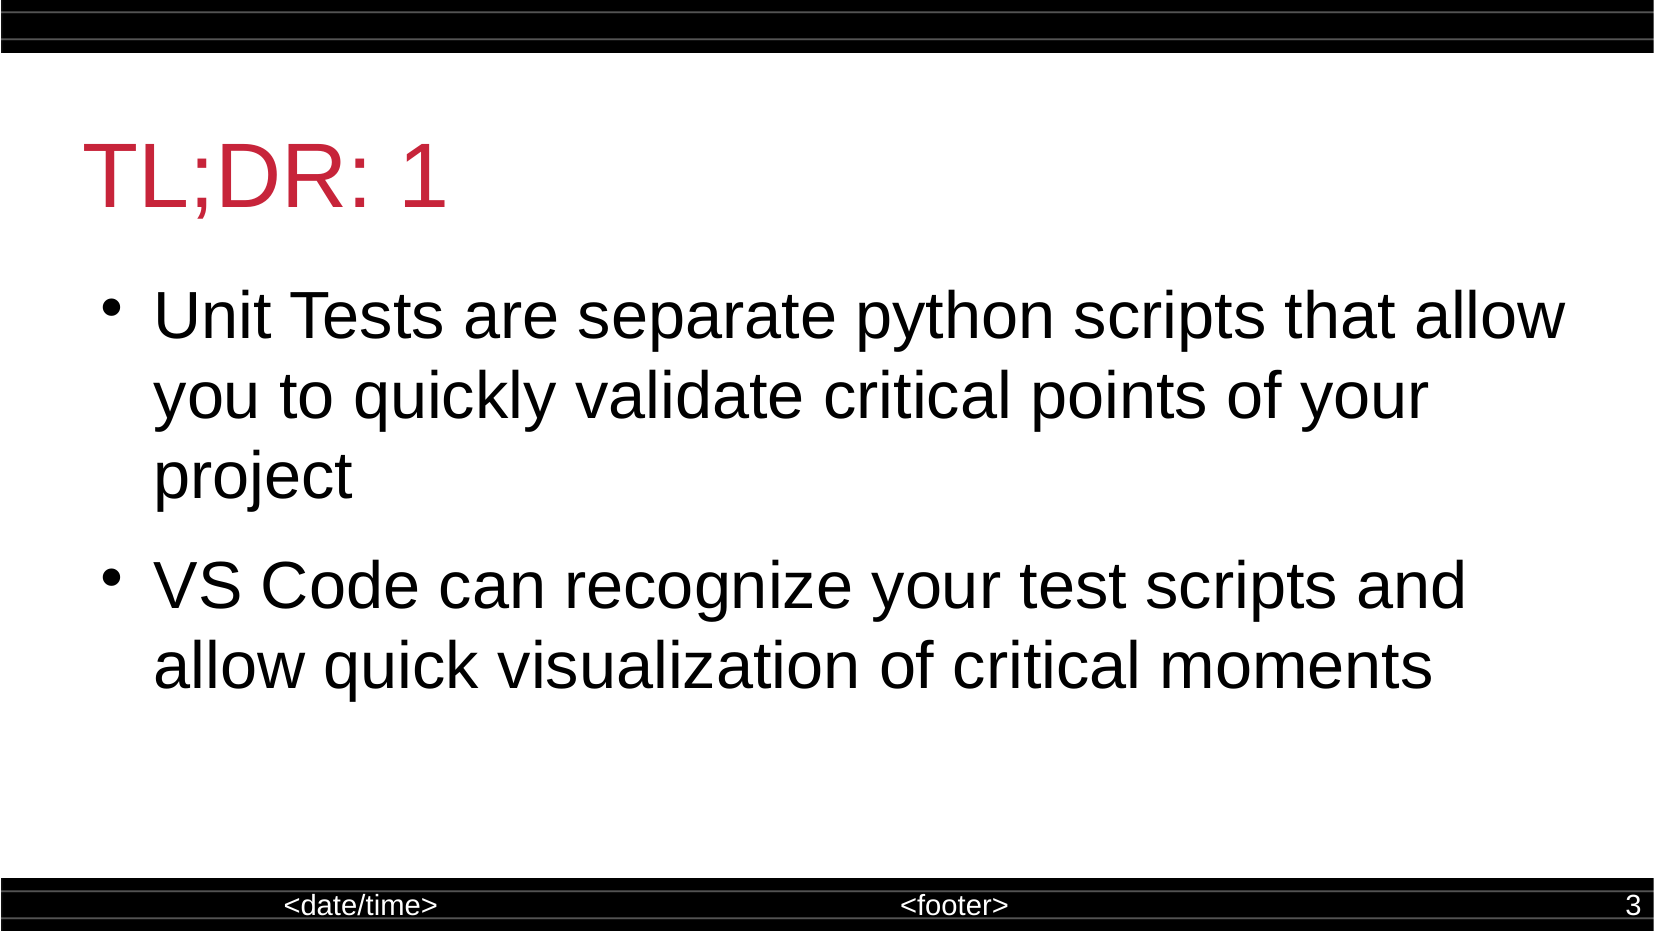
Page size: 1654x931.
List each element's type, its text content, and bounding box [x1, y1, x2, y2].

text_box Unit Tests are separate python scripts that allow you to quickly validate critical points of your project VS Code can recognize your test scripts and allow quick visualization of critical moments [82, 271, 1571, 851]
picture [1, 0, 1654, 53]
text_box TL;DR: 1 [82, 92, 1571, 248]
picture [1, 878, 1654, 931]
